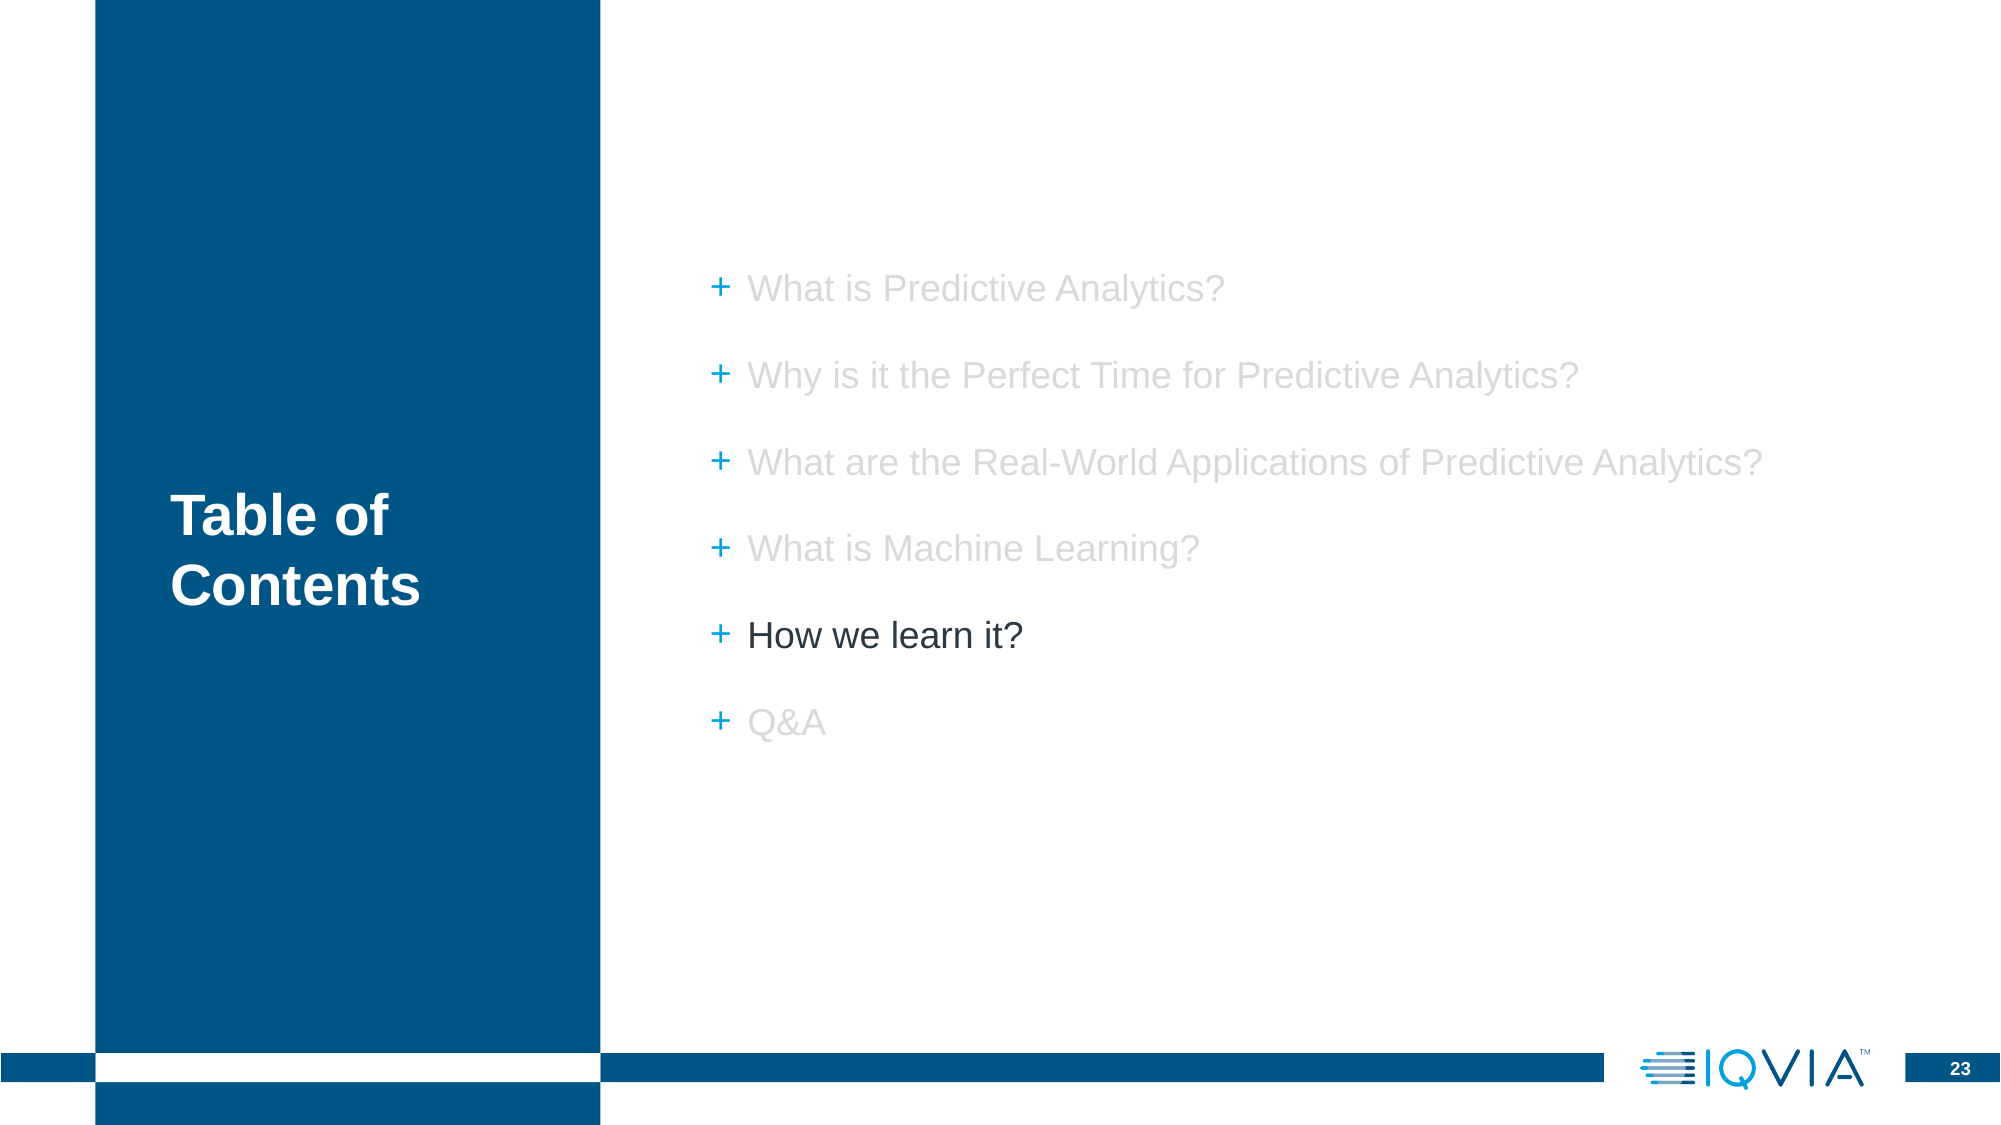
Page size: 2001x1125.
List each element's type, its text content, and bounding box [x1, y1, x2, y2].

picture [1724, 1054, 1751, 1082]
picture [1640, 1049, 1743, 1090]
picture [1744, 1049, 1870, 1090]
list What is Predictive Analytics? Why is it the Perfect Time for Predictive Analytics? What are the Real-World Applications of Predictive Analytics? What is Machine Learning? How we learn it? Q&A [695, 136, 1859, 957]
